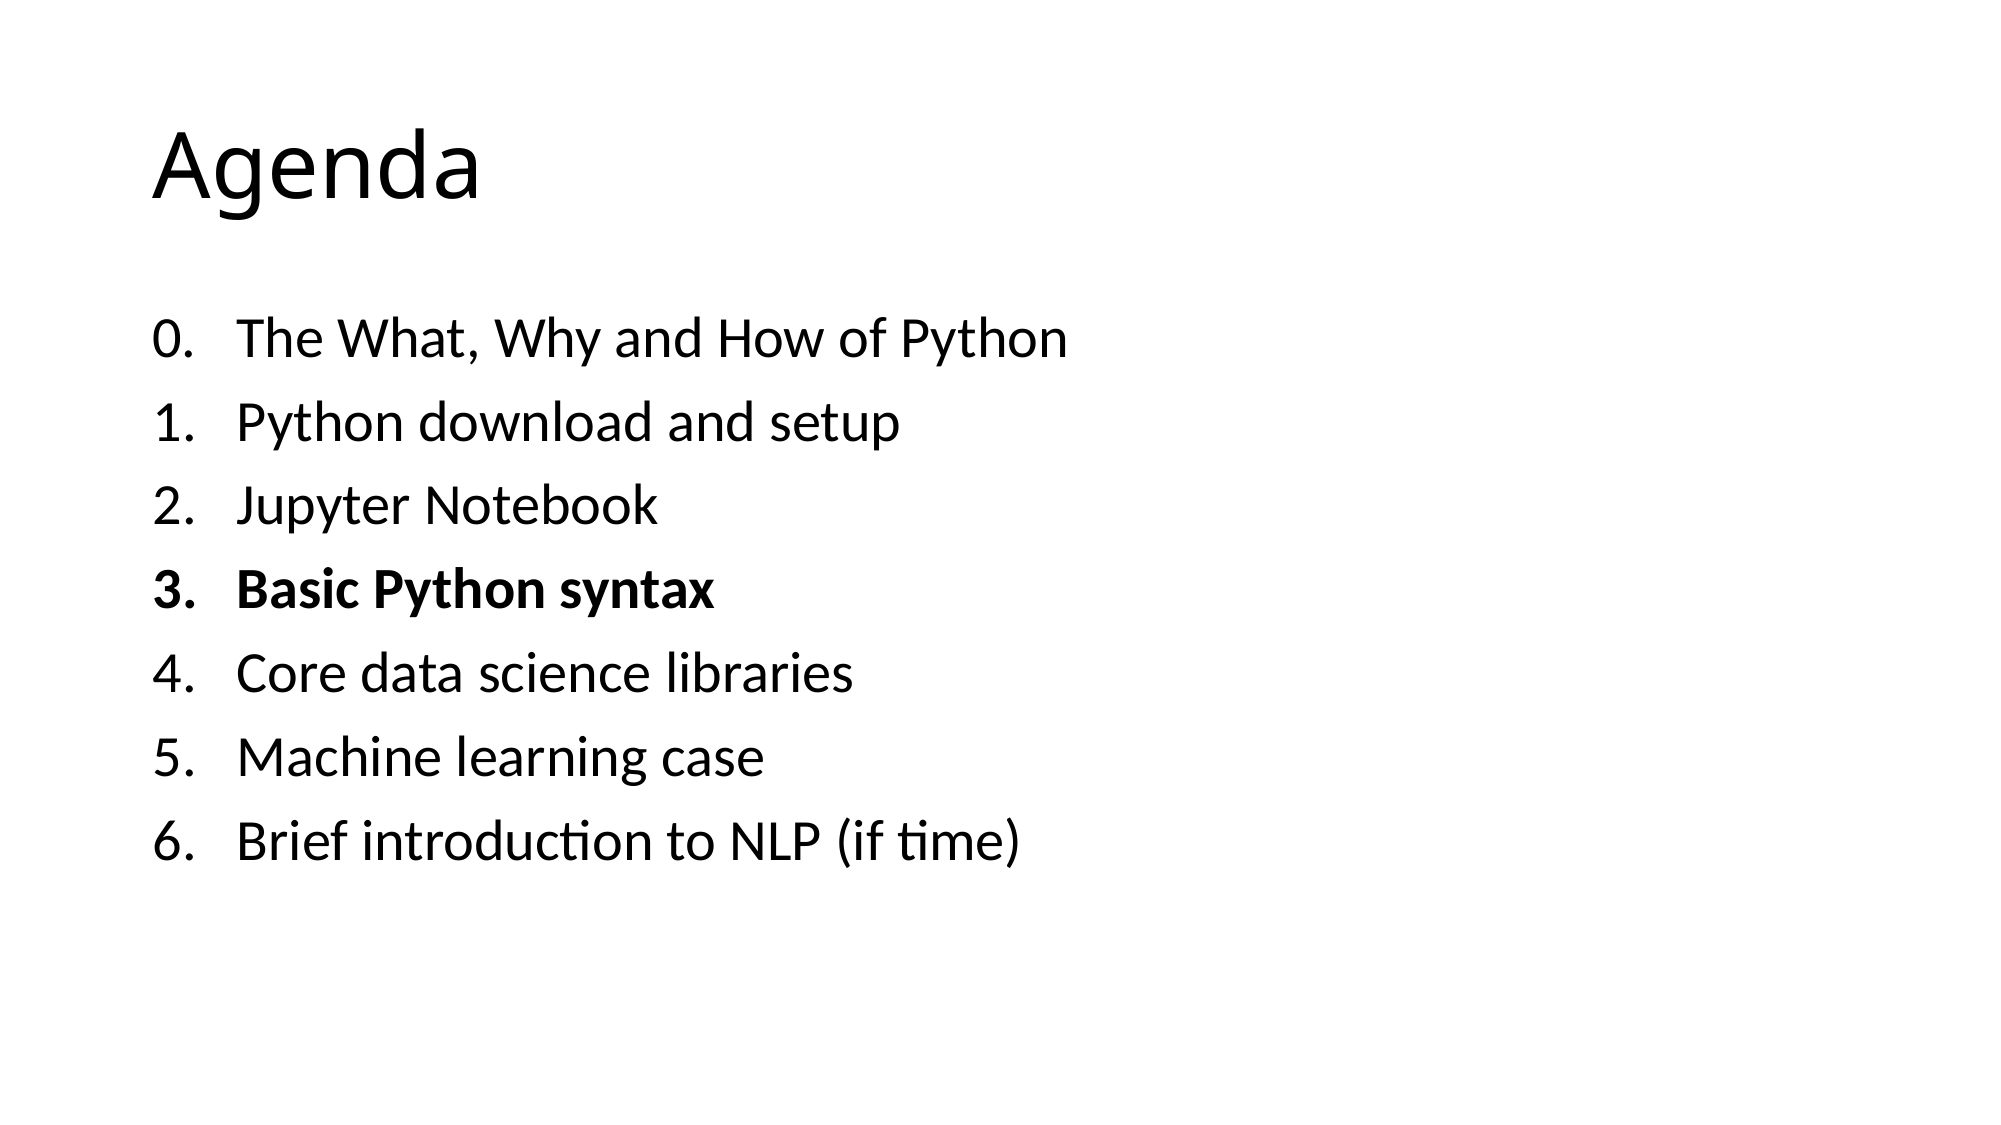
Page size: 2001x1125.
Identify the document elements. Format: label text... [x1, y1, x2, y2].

list 0. The What, Why and How of Python Python download and setup Jupyter Notebook Basic Python syntax Core data science libraries Machine learning case Brief introduction to NLP (if time) [137, 299, 1863, 1014]
title Agenda [137, 59, 1863, 278]
